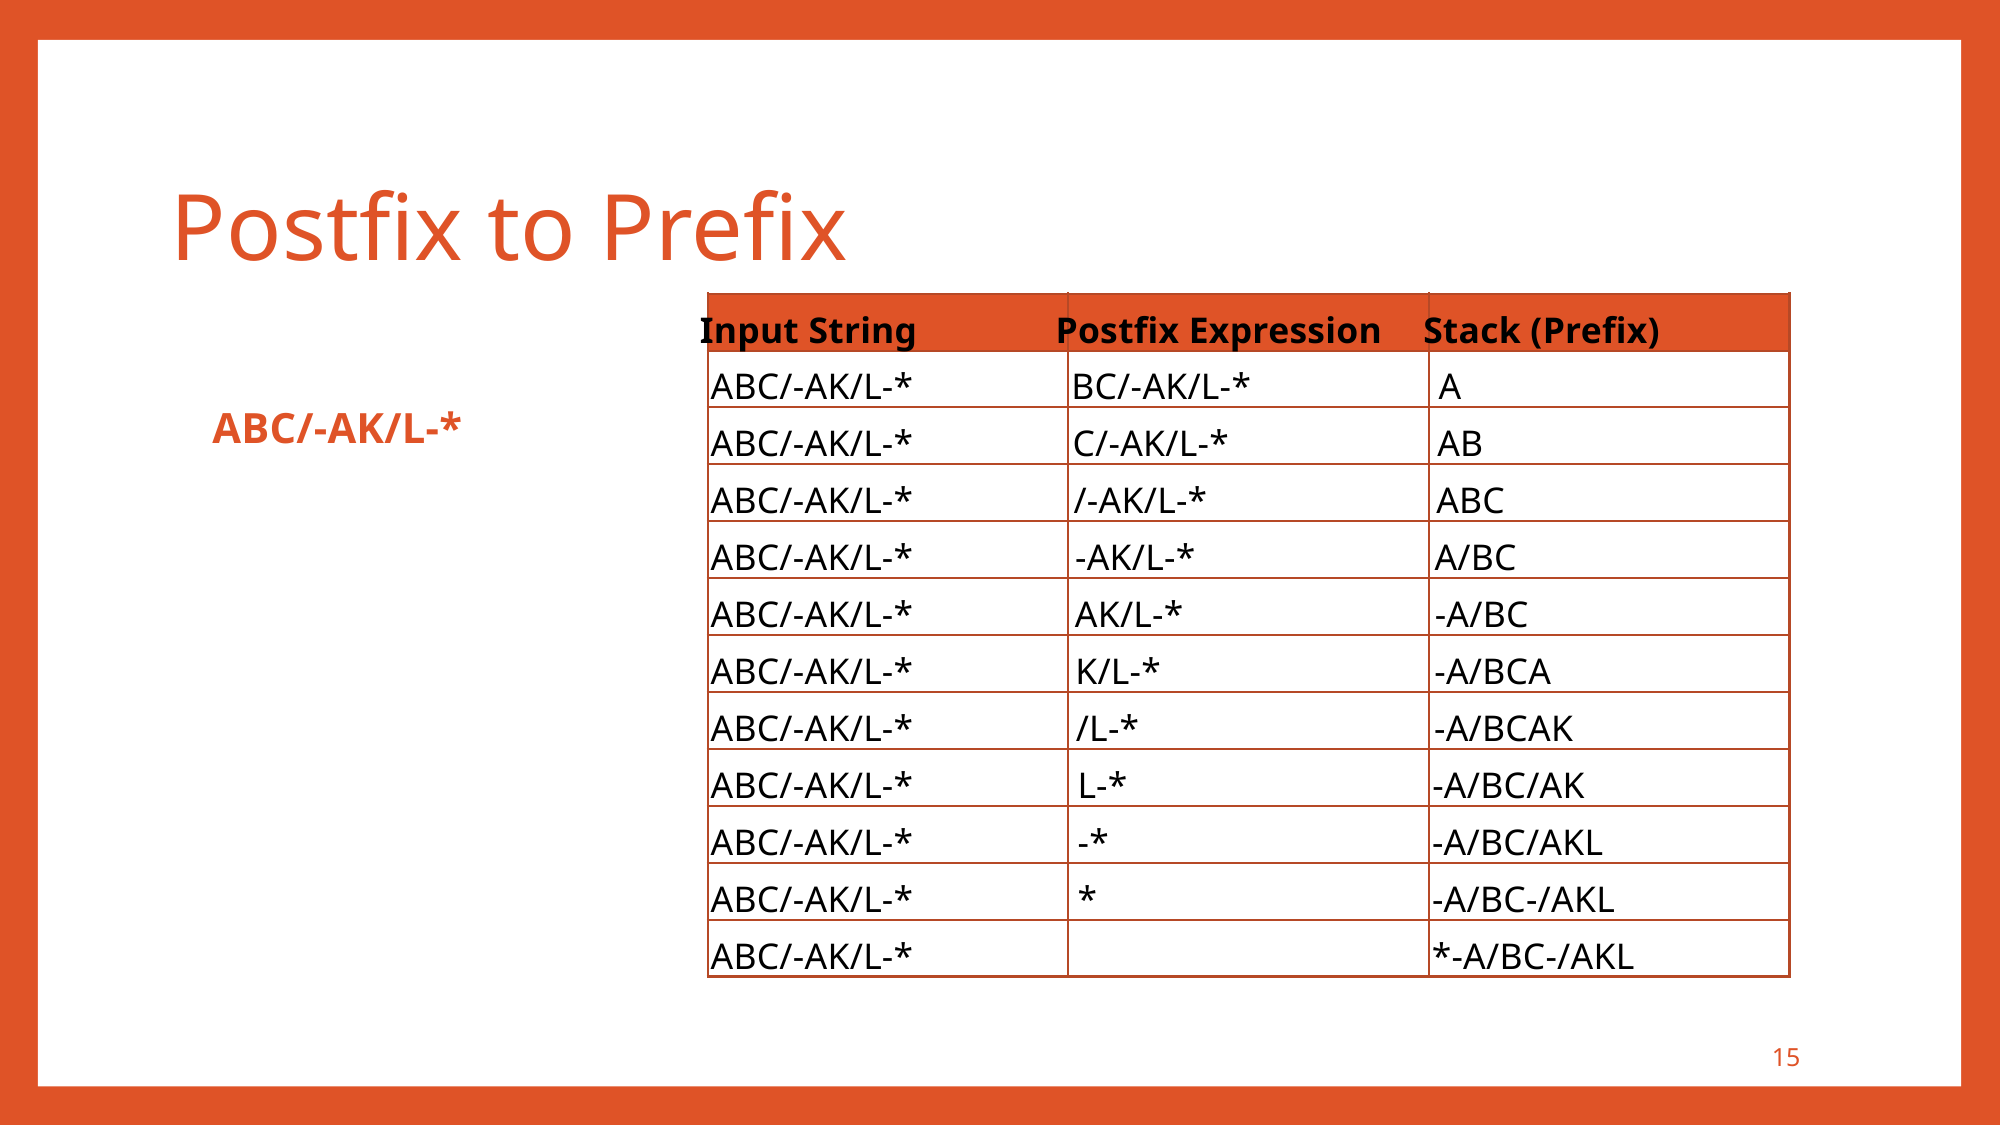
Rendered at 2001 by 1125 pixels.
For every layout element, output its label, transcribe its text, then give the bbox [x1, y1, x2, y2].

text_box ABC/-AK/L-* [710, 933, 914, 977]
text_box * [1077, 876, 1098, 920]
text_box [37, 39, 1962, 1087]
text_box -A/BC/AKL [1432, 819, 1604, 863]
text_box ABC/-AK/L-* [710, 649, 914, 692]
text_box ABC/-AK/L-* [212, 401, 463, 452]
text_box -* [1077, 819, 1110, 863]
text_box [1069, 294, 1428, 350]
text_box *-A/BC-/AKL [1431, 933, 1635, 977]
text_box ABC/-AK/L-* [710, 706, 914, 749]
text_box ABC/-AK/L-* [710, 763, 914, 806]
text_box ABC/-AK/L-* [710, 478, 914, 521]
text_box A [1438, 364, 1462, 408]
text_box [708, 294, 1068, 350]
text_box 15 [1771, 1041, 1801, 1071]
text_box ABC/-AK/L-* [710, 364, 914, 408]
text_box /-AK/L-* [1073, 478, 1208, 521]
text_box Input String [700, 307, 918, 351]
text_box -A/BC-/AKL [1432, 876, 1616, 920]
text_box BC/-AK/L-* [1071, 364, 1252, 408]
text_box [1429, 294, 1789, 350]
text_box ABC/-AK/L-* [710, 876, 914, 920]
text_box Postfix Expression [1055, 307, 1383, 351]
text_box AB [1437, 421, 1484, 464]
text_box ABC [1436, 478, 1506, 521]
text_box K/L-* [1075, 649, 1162, 692]
text_box Stack (Prefix) [1423, 307, 1660, 351]
text_box -A/BCA [1434, 649, 1552, 692]
text_box L-* [1077, 763, 1128, 806]
text_box ABC/-AK/L-* [710, 819, 914, 863]
text_box AK/L-* [1075, 592, 1184, 635]
text_box C/-AK/L-* [1072, 421, 1230, 464]
text_box -A/BC [1434, 592, 1529, 635]
text_box A/BC [1434, 535, 1517, 578]
text_box ABC/-AK/L-* [710, 535, 914, 578]
text_box [0, 0, 2000, 1125]
text_box -A/BCAK [1434, 706, 1574, 749]
text_box /L-* [1075, 706, 1140, 749]
text_box Postfix to Prefix [170, 168, 849, 279]
text_box -AK/L-* [1075, 535, 1196, 578]
text_box ABC/-AK/L-* [710, 421, 914, 464]
text_box ABC/-AK/L-* [710, 592, 914, 635]
text_box -A/BC/AK [1432, 763, 1585, 806]
